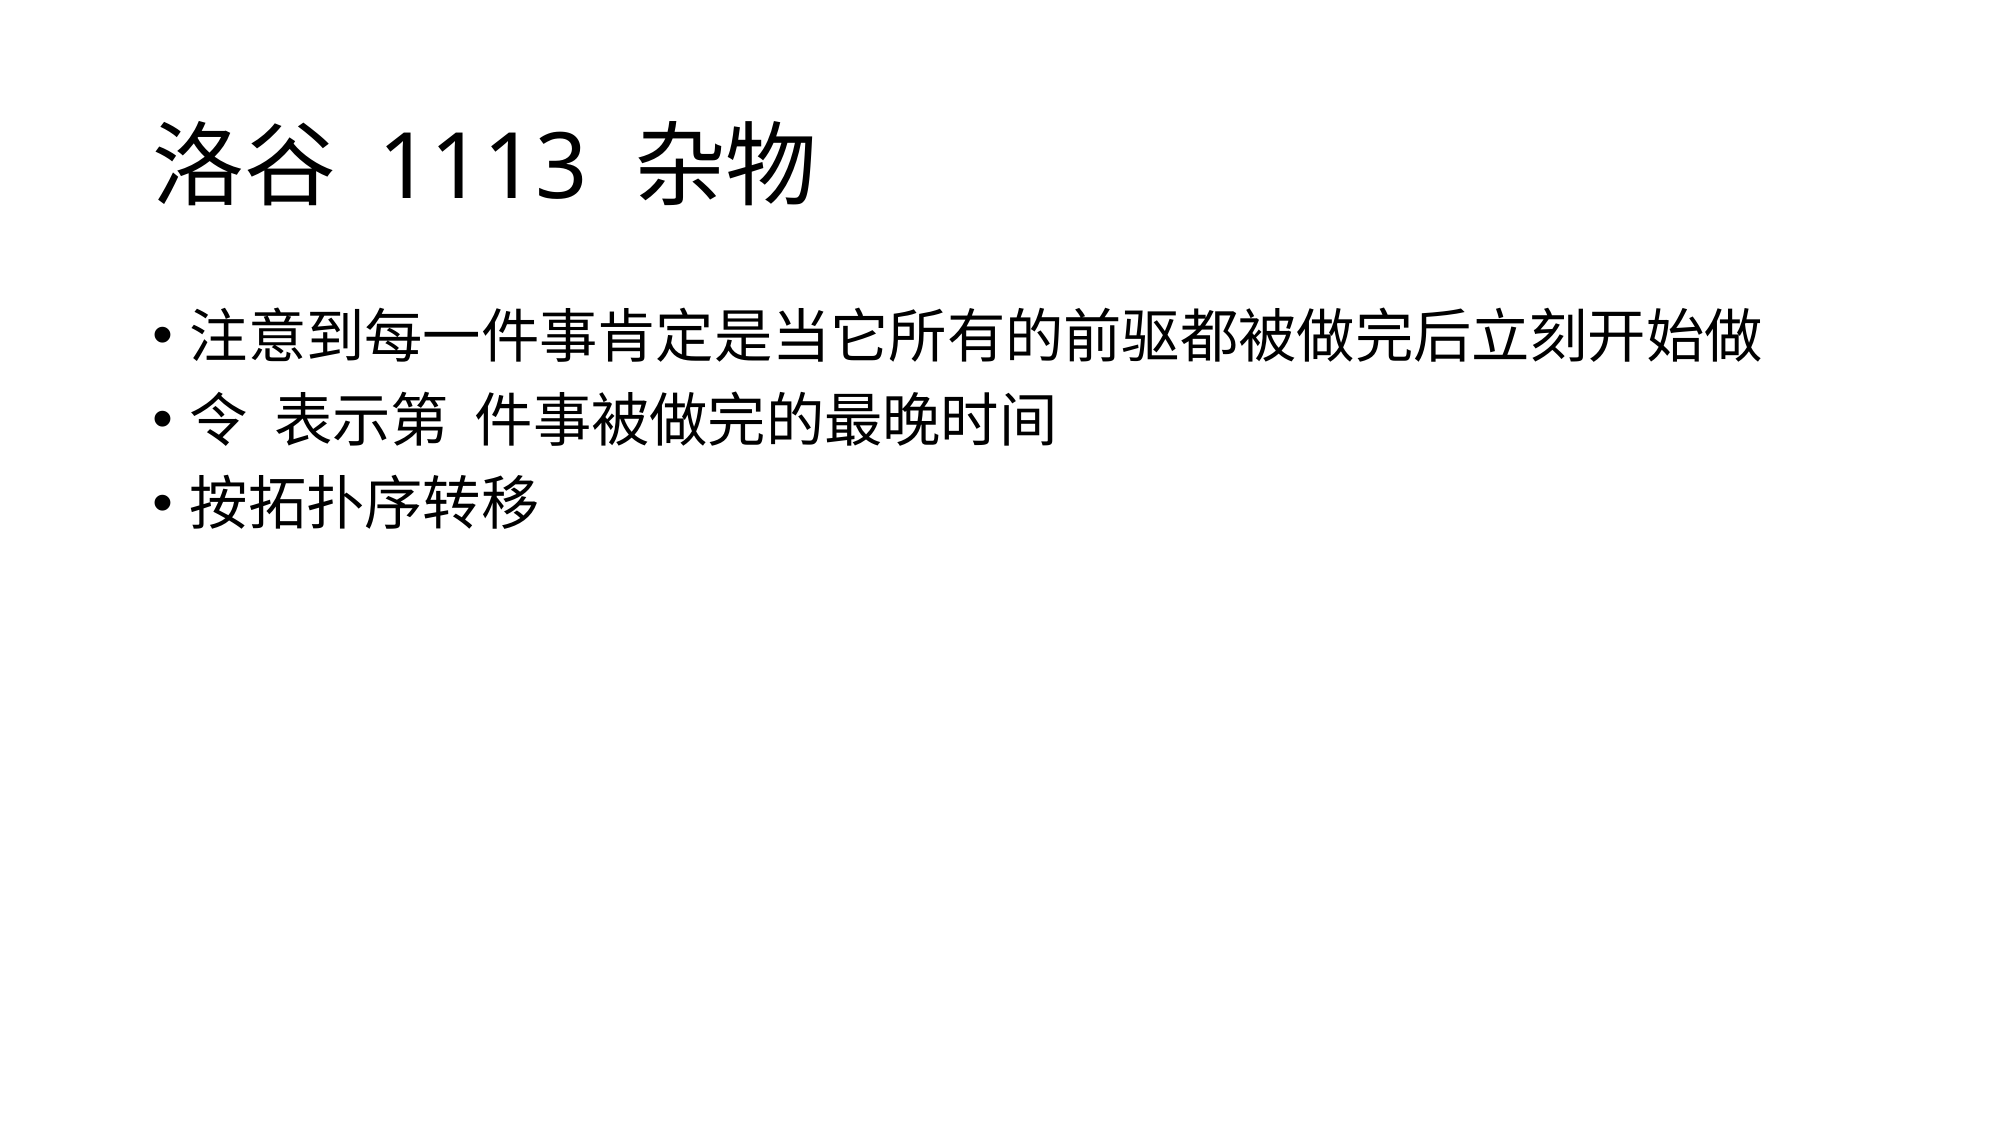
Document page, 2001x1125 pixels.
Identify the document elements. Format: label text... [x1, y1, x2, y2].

title 洛谷 1113 杂物 [137, 59, 1863, 278]
